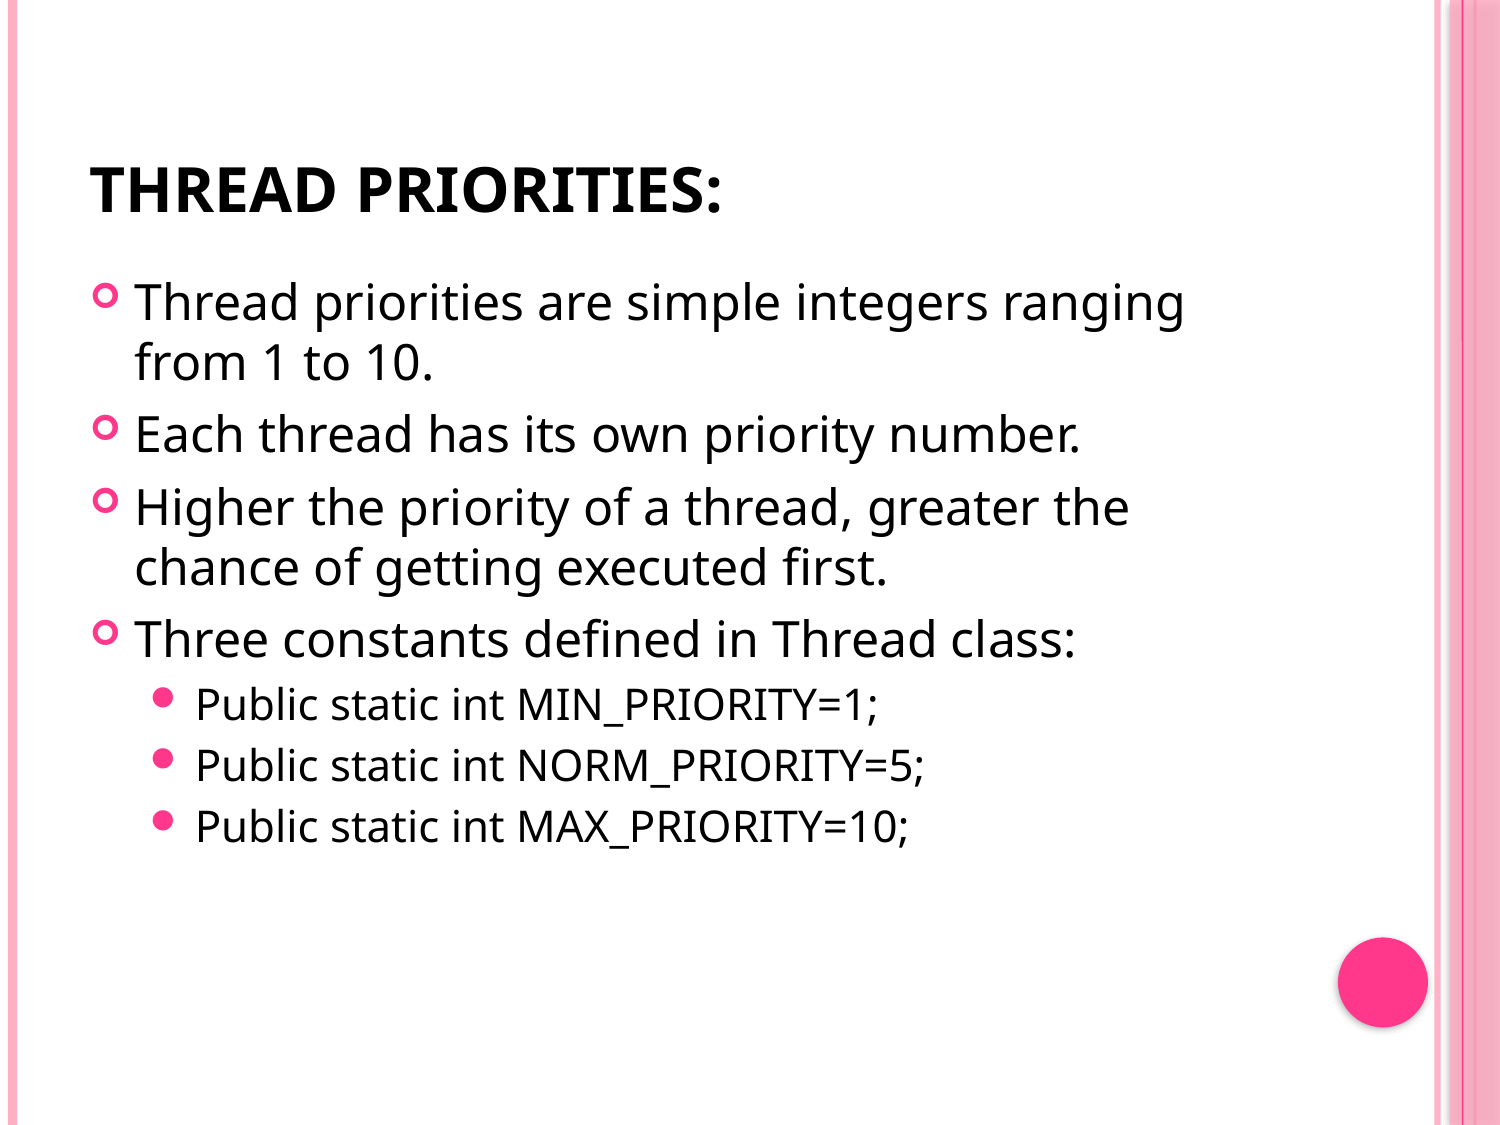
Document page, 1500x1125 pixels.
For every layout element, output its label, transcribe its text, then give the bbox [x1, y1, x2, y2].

title Thread Priorities: [75, 45, 1300, 233]
list Thread priorities are simple integers ranging from 1 to 10. Each thread has its own priority number. Higher the priority of a thread, greater the chance of getting executed first. Three constants defined in Thread class: Public static int MIN_PRIORITY=1; Public static int NORM_PRIORITY=5; Public static int MAX_PRIORITY=10; [75, 262, 1300, 1062]
